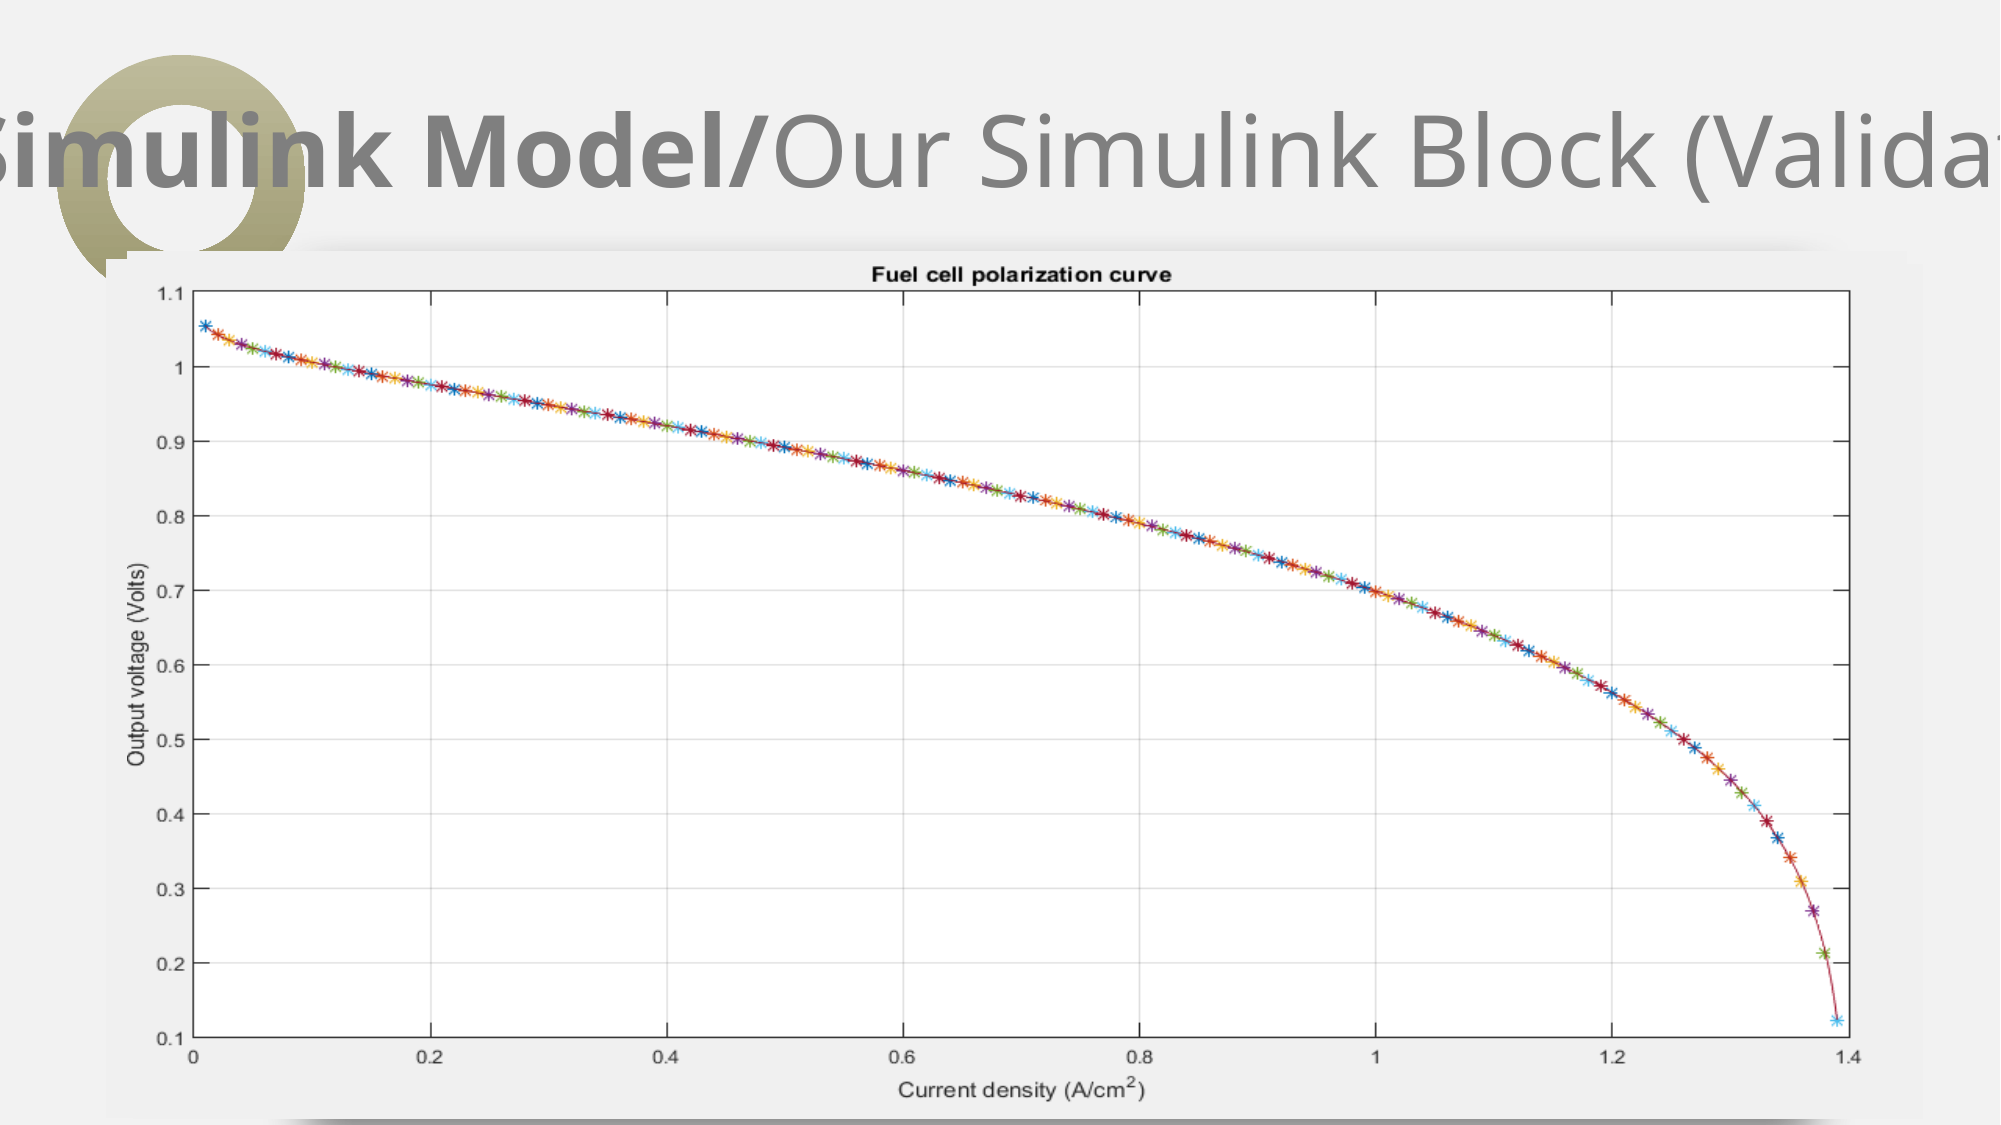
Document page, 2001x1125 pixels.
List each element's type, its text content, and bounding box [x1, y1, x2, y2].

picture [106, 251, 1923, 1119]
text_box [106, 54, 257, 80]
text_box Simulink Model/Our Simulink Block (Validation) [0, 80, 2000, 396]
